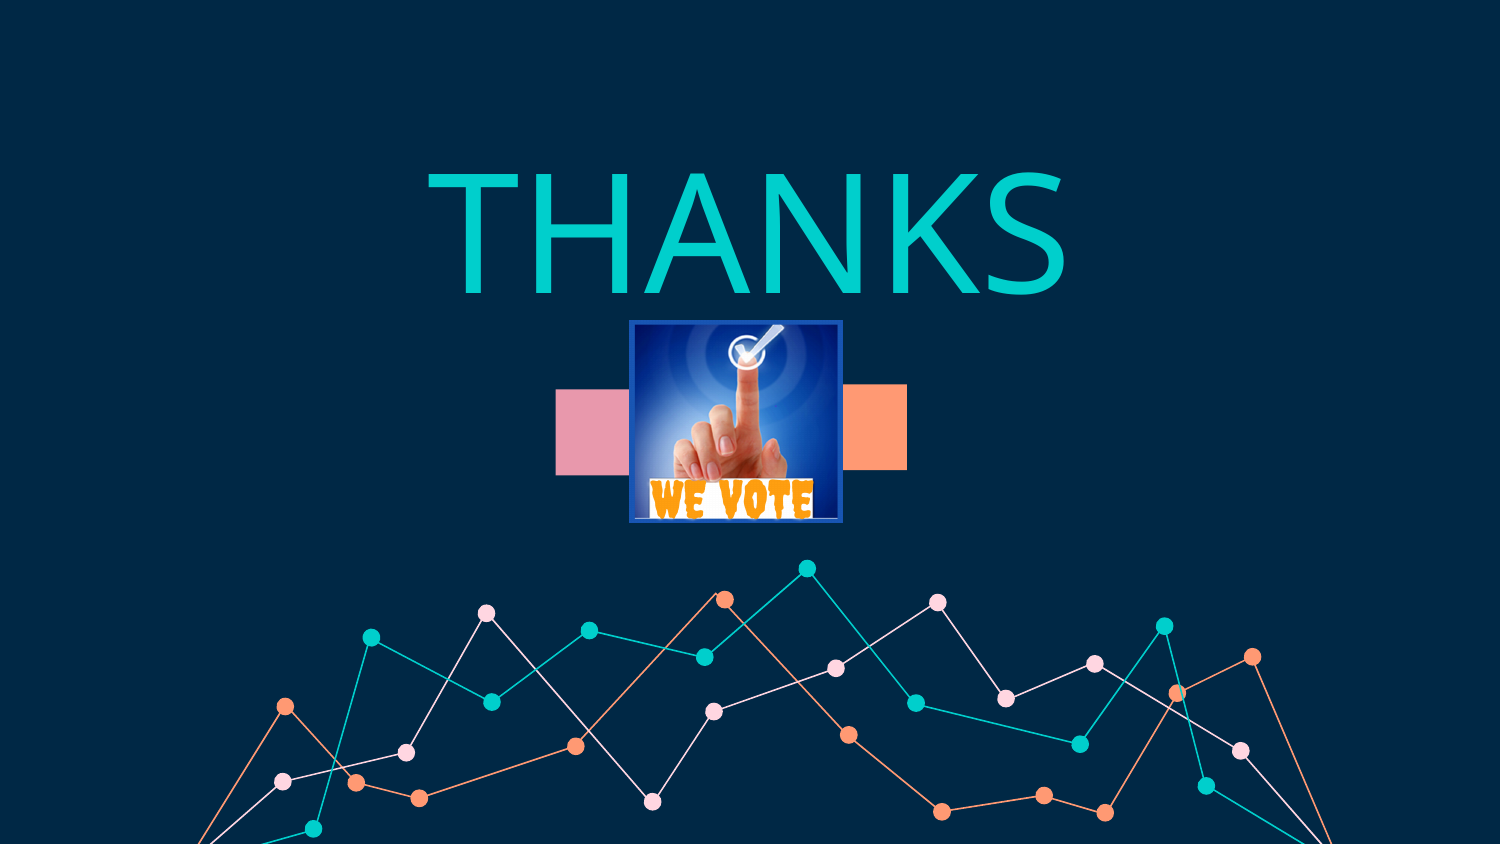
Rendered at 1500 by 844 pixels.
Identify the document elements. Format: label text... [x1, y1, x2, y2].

picture [629, 320, 843, 524]
text_box [846, 384, 907, 471]
title THANKS [284, 140, 1216, 343]
text_box [555, 389, 624, 476]
